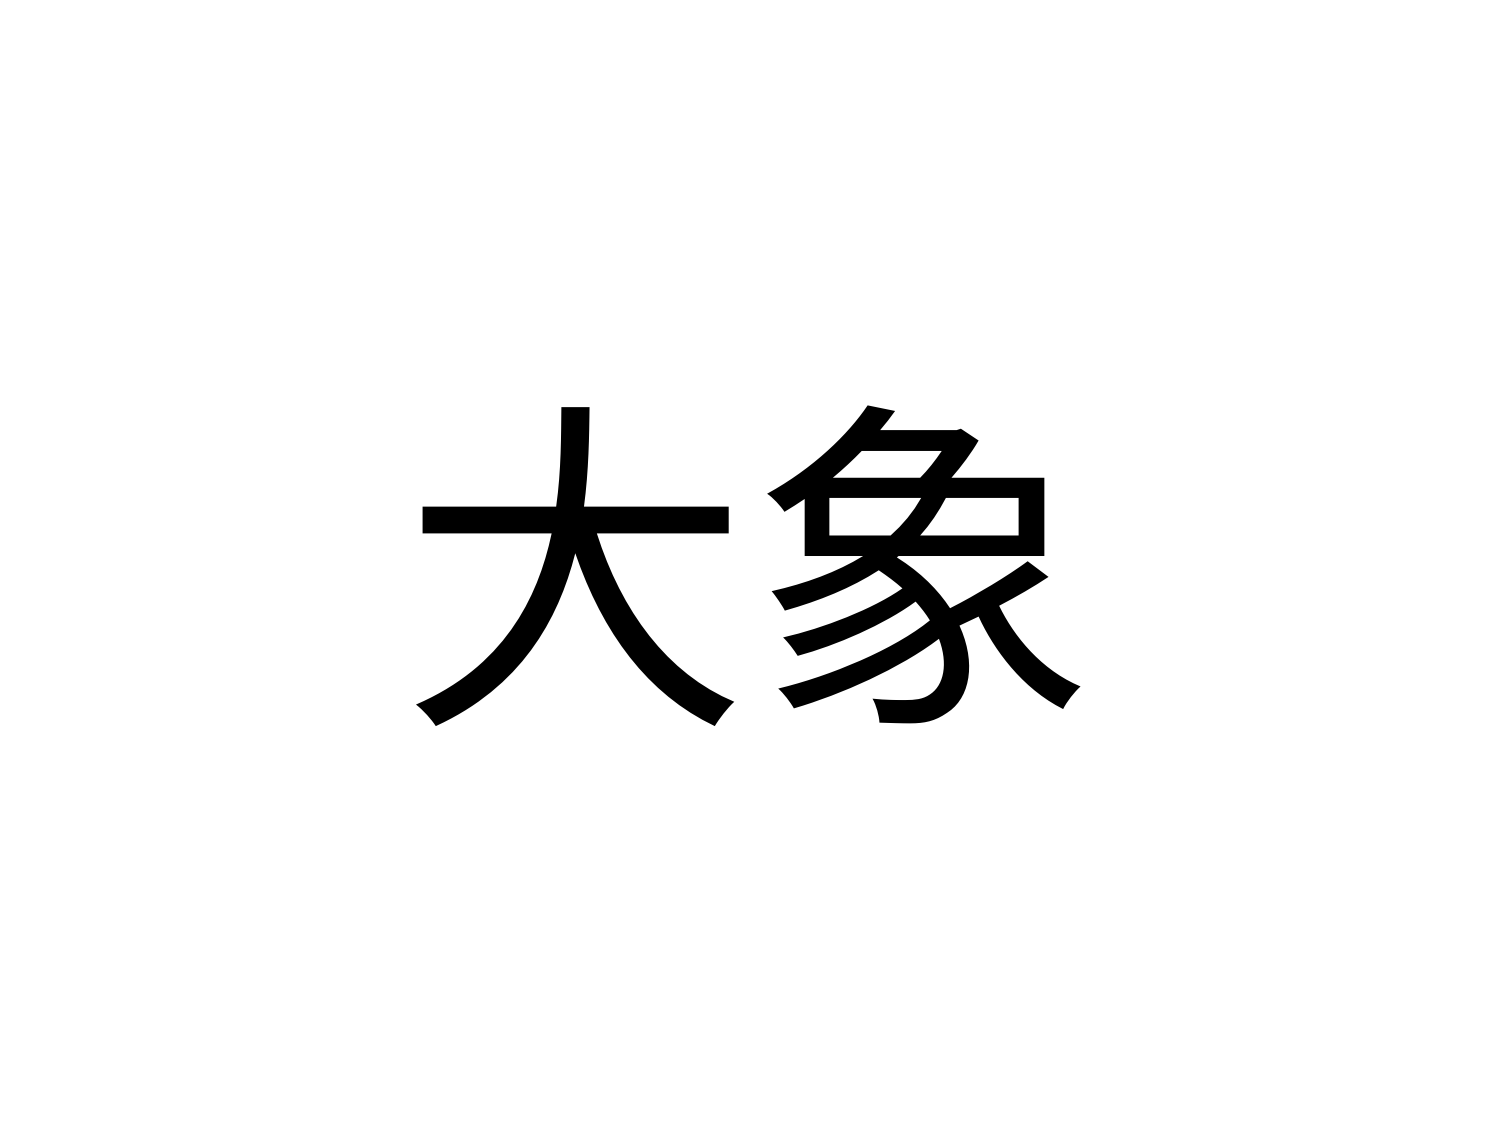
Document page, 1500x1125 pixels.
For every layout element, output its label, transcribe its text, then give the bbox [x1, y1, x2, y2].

text_box 大象 [387, 344, 1113, 777]
